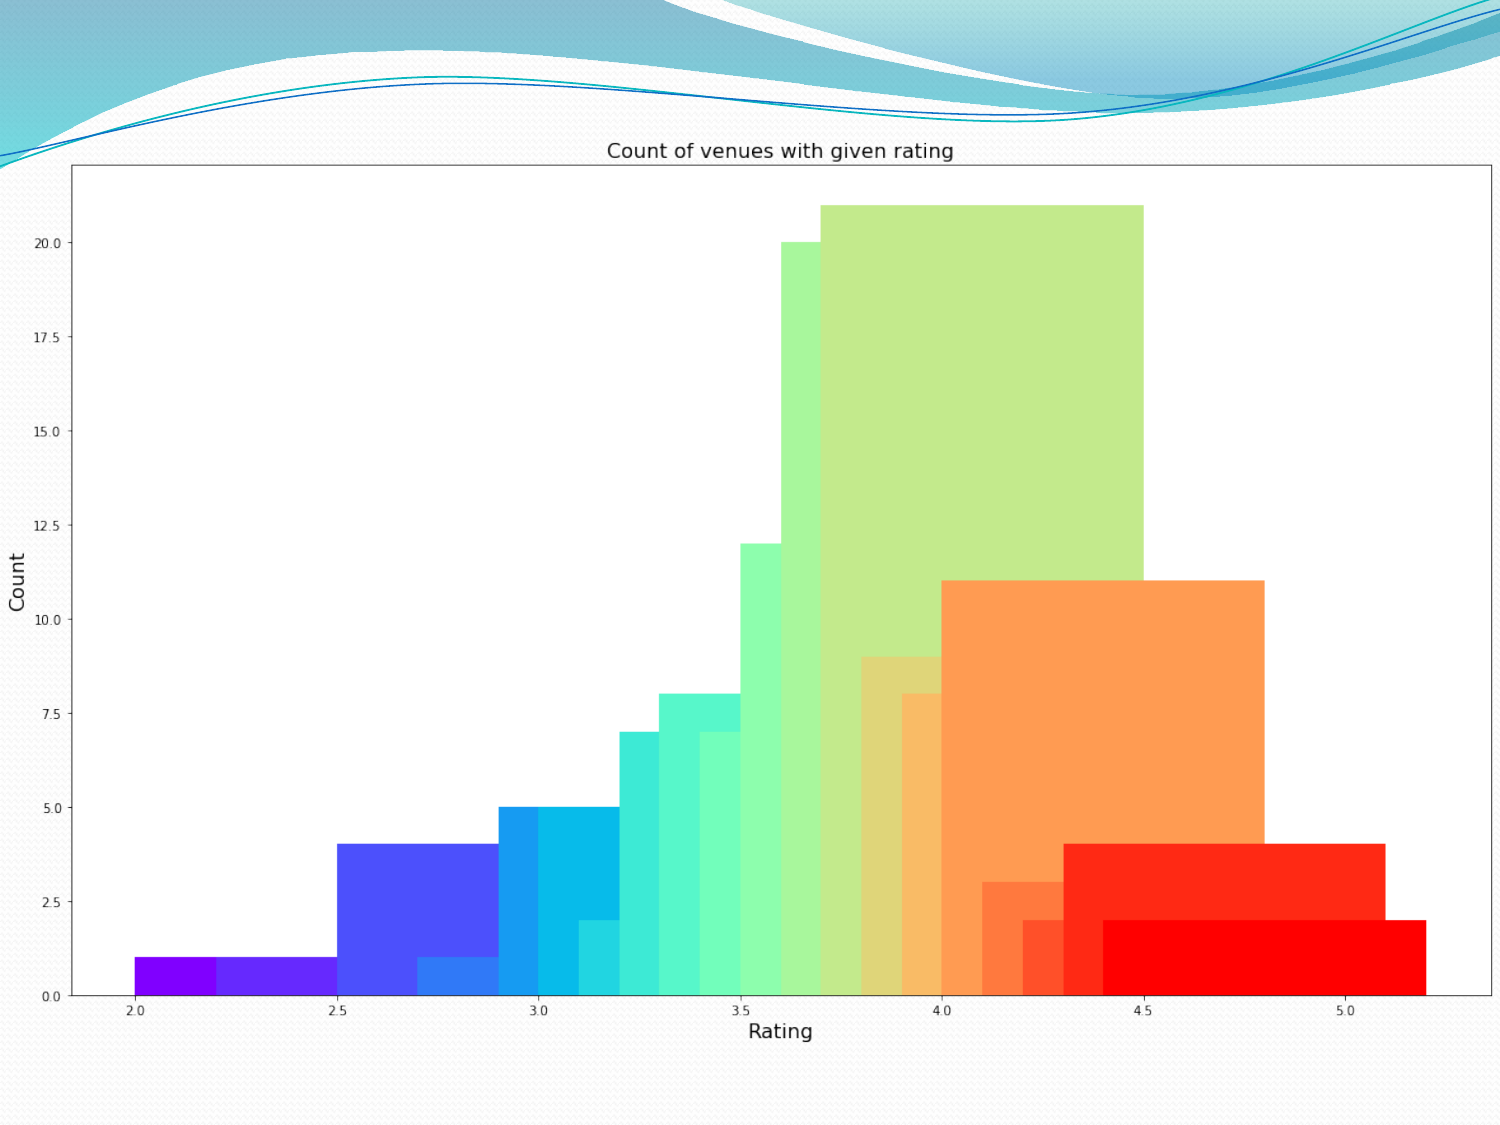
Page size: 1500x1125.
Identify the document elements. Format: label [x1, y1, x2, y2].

picture [0, 133, 1500, 1051]
